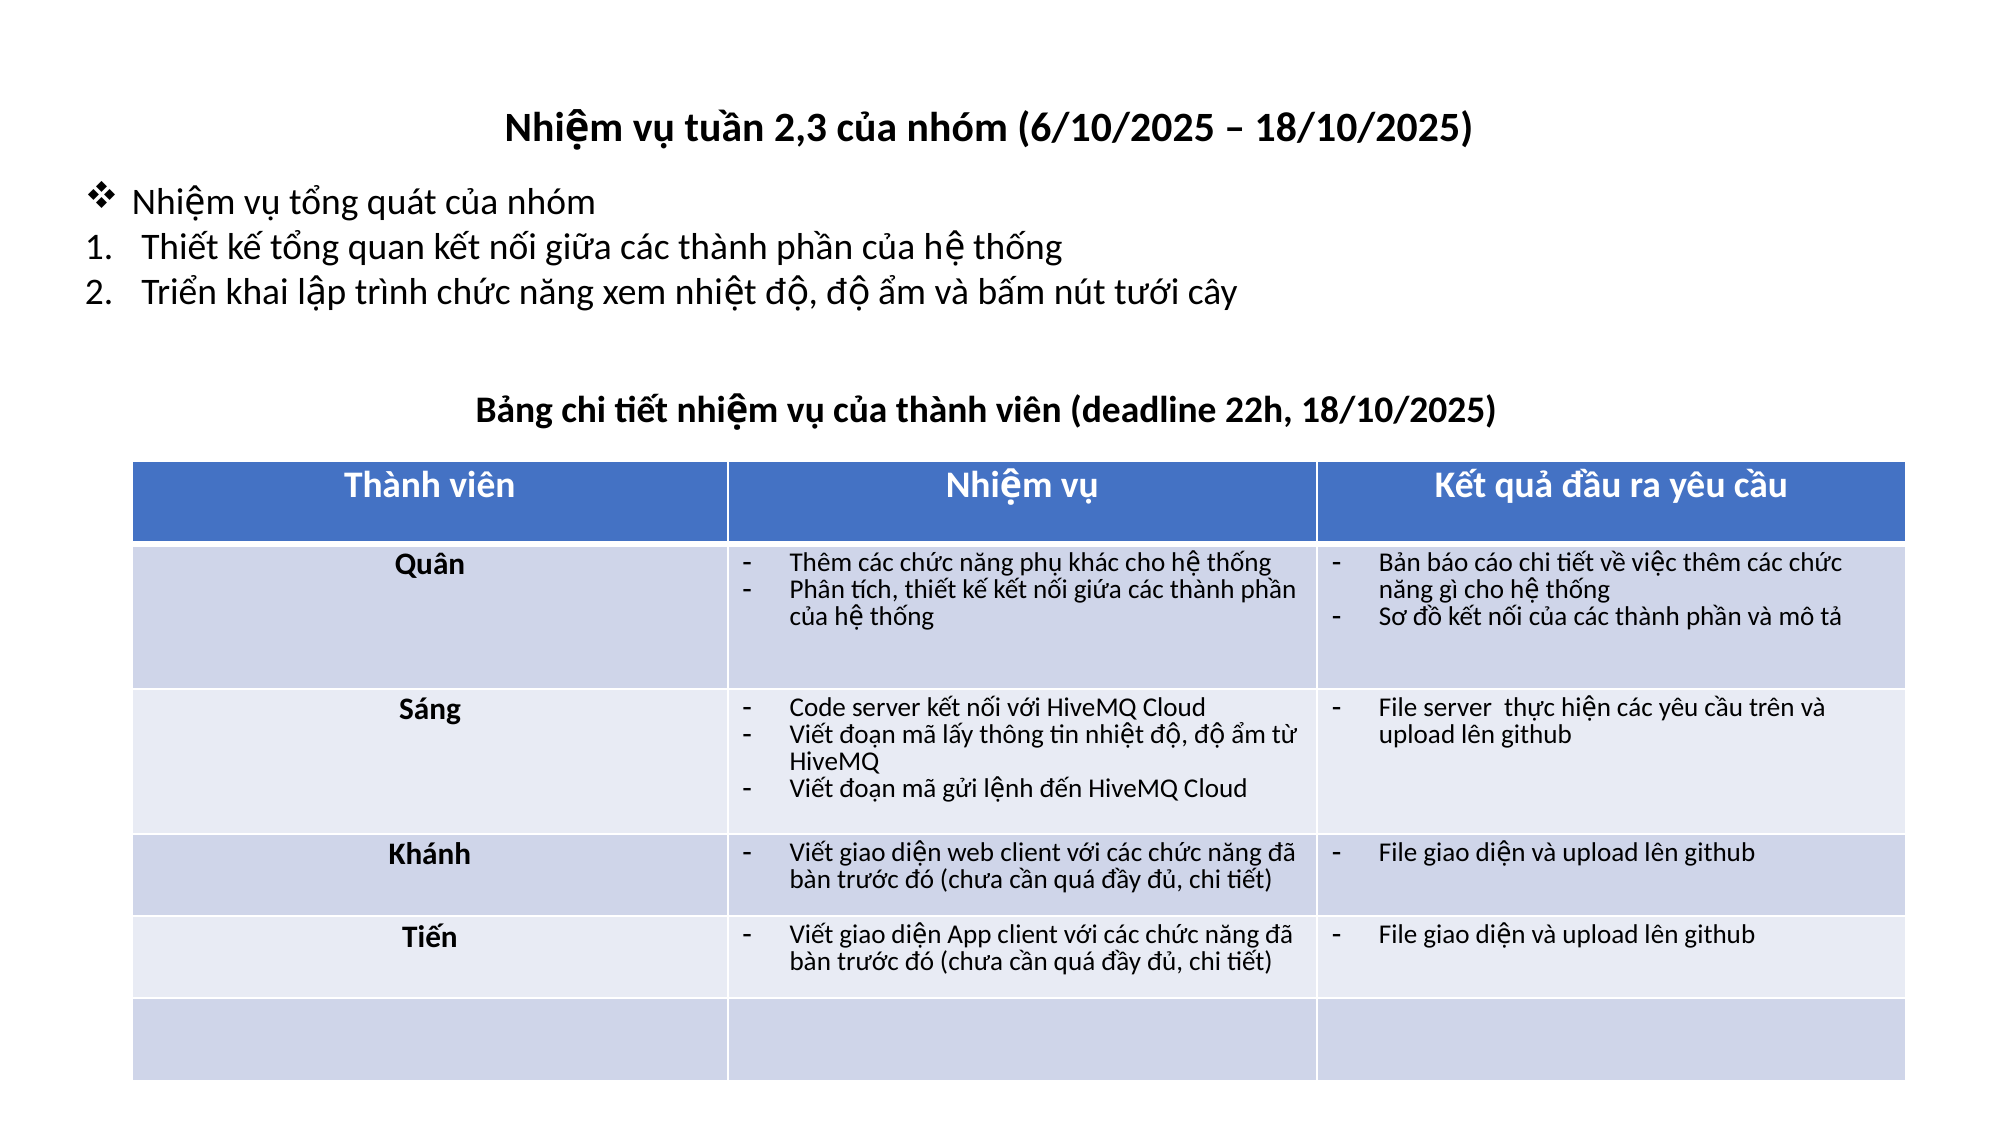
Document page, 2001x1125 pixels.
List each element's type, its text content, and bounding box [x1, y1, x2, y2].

table_header Thành viên [133, 462, 727, 541]
text_box Nhiệm vụ tuần 2,3 của nhóm (6/10/2025 – 18/10/2025) [489, 92, 1557, 158]
table_cell Quân [133, 547, 727, 688]
table_cell Sáng [133, 690, 727, 833]
table_cell Viết giao diện web client với các chức năng đã bàn trước đó (chưa cần quá đầy đủ, chi tiết) [729, 835, 1316, 915]
table_cell Thêm các chức năng phụ khác cho hệ thống Phân tích, thiết kế kết nối giứa các thành phần của hệ thống [729, 547, 1316, 688]
table_cell Code server kết nối với HiveMQ Cloud Viết đoạn mã lấy thông tin nhiệt độ, độ ẩm từ HiveMQ Viết đoạn mã gửi lệnh đến HiveMQ Cloud [729, 690, 1316, 833]
table_cell File giao diện và upload lên github [1318, 835, 1905, 915]
table_cell File giao diện và upload lên github [1318, 917, 1905, 997]
table_cell File server thực hiện các yêu cầu trên và upload lên github [1318, 690, 1905, 833]
text_box Bảng chi tiết nhiệm vụ của thành viên (deadline 22h, 18/10/2025) [460, 378, 1557, 438]
table_cell Viết giao diện App client với các chức năng đã bàn trước đó (chưa cần quá đầy đủ, chi tiết) [729, 917, 1316, 997]
text_box Nhiệm vụ tổng quát của nhóm Thiết kế tổng quan kết nối giữa các thành phần của hệ thống Triển khai lập trình chức năng xem nhiệt độ, độ ẩm và bấm nút tưới cây [70, 169, 1948, 365]
table_cell Bản báo cáo chi tiết về việc thêm các chức năng gì cho hệ thống Sơ đồ kết nối của các thành phần và mô tả [1318, 547, 1905, 688]
table_header Nhiệm vụ [729, 462, 1316, 541]
table_header Kết quả đầu ra yêu cầu [1318, 462, 1905, 541]
table_cell Khánh [133, 835, 727, 915]
table_cell Tiến [133, 917, 727, 997]
table_cell [729, 999, 1316, 1080]
table_cell [1318, 999, 1905, 1080]
table_cell [133, 999, 727, 1080]
